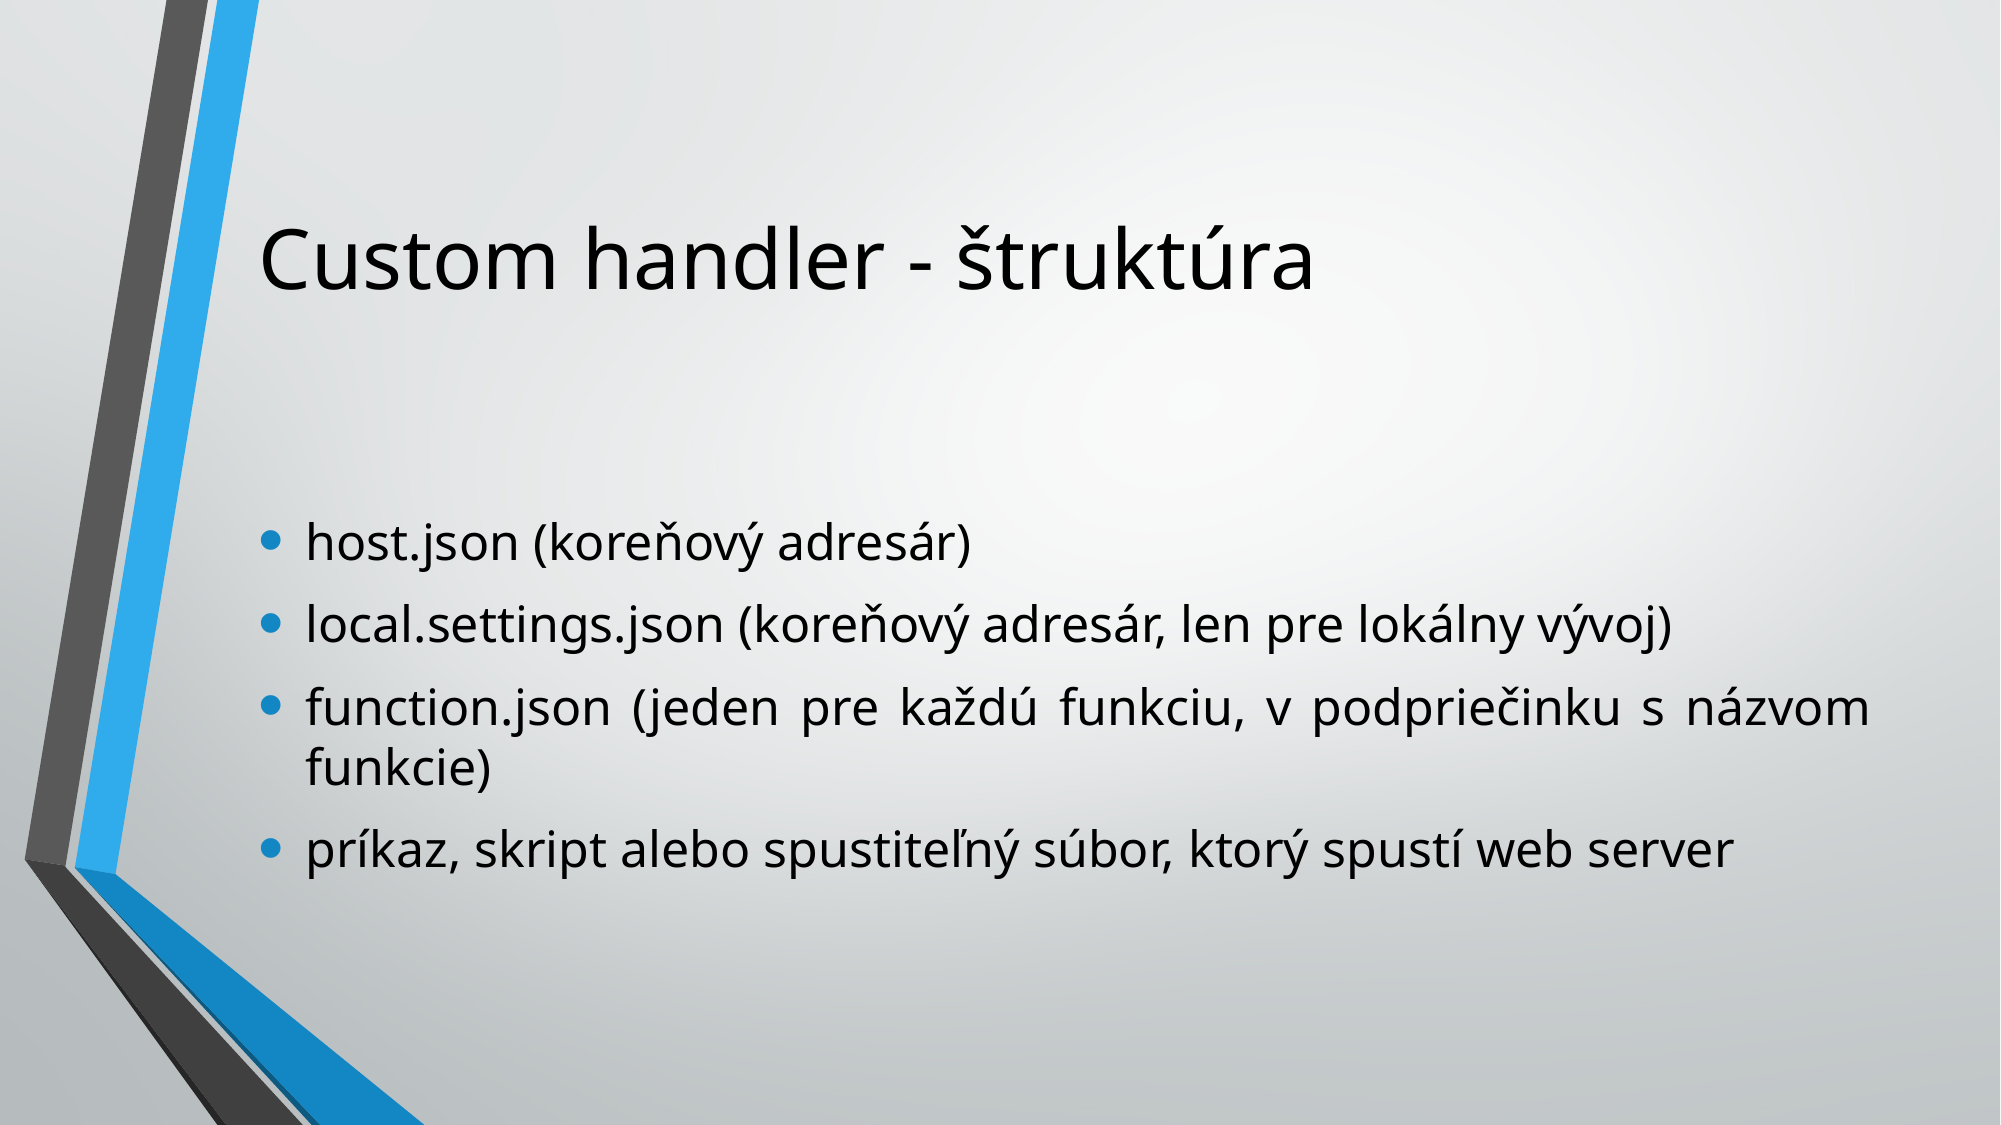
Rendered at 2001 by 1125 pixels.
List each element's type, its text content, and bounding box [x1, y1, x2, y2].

title Custom handler - štruktúra [243, 112, 1887, 400]
list host.json (koreňový adresár) local.settings.json (koreňový adresár, len pre lokálny vývoj) function.json (jeden pre každú funkciu, v podpriečinku s názvom funkcie) príkaz, skript alebo spustiteľný súbor, ktorý spustí web server [243, 437, 1887, 950]
